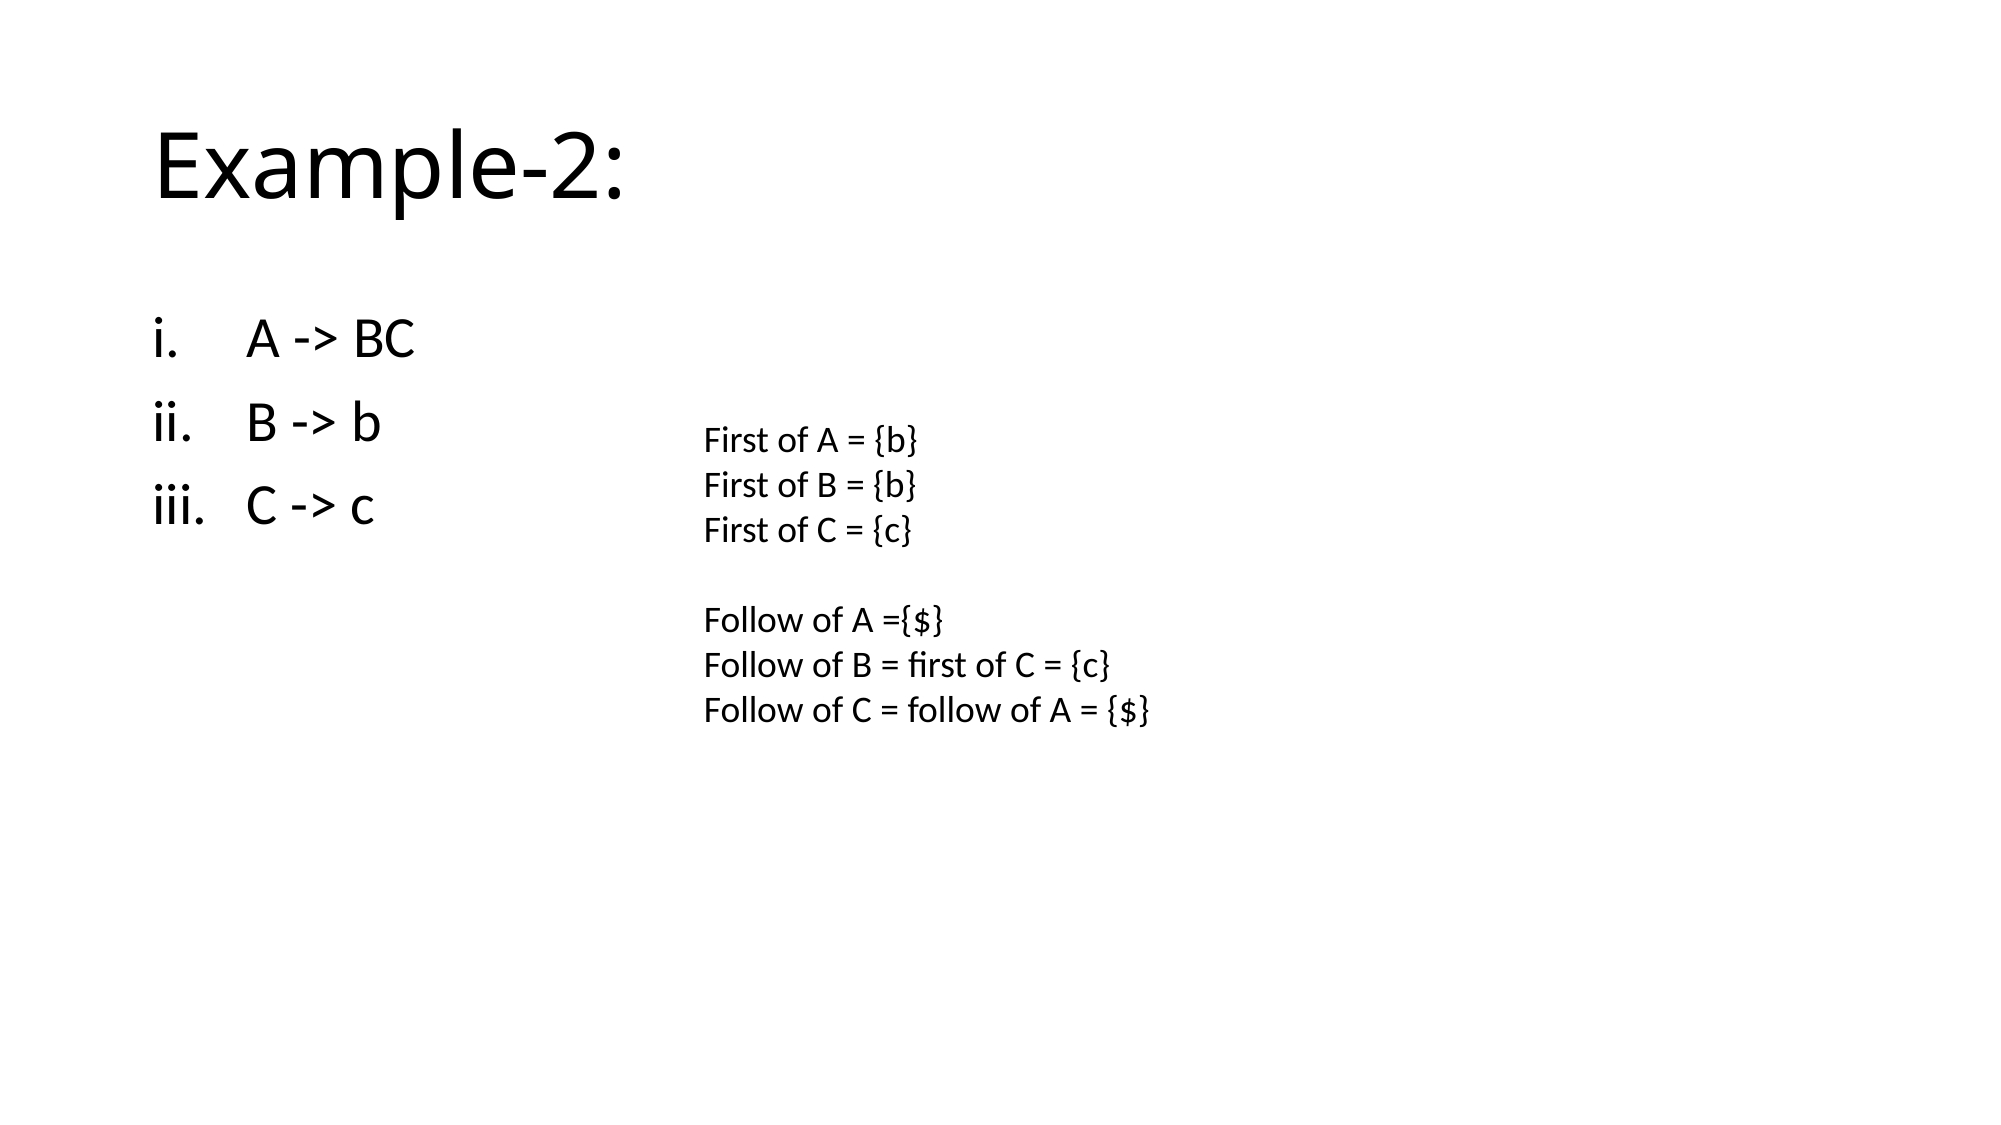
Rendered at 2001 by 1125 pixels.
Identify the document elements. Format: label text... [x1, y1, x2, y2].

title Example-2: [137, 59, 1863, 278]
list A -> BC B -> b C -> c [137, 299, 561, 1014]
text_box First of A = {b} First of B = {b} First of C = {c} Follow of A ={$} Follow of B = first of C = {c} Follow of C = follow of A = {$} [689, 407, 1166, 738]
